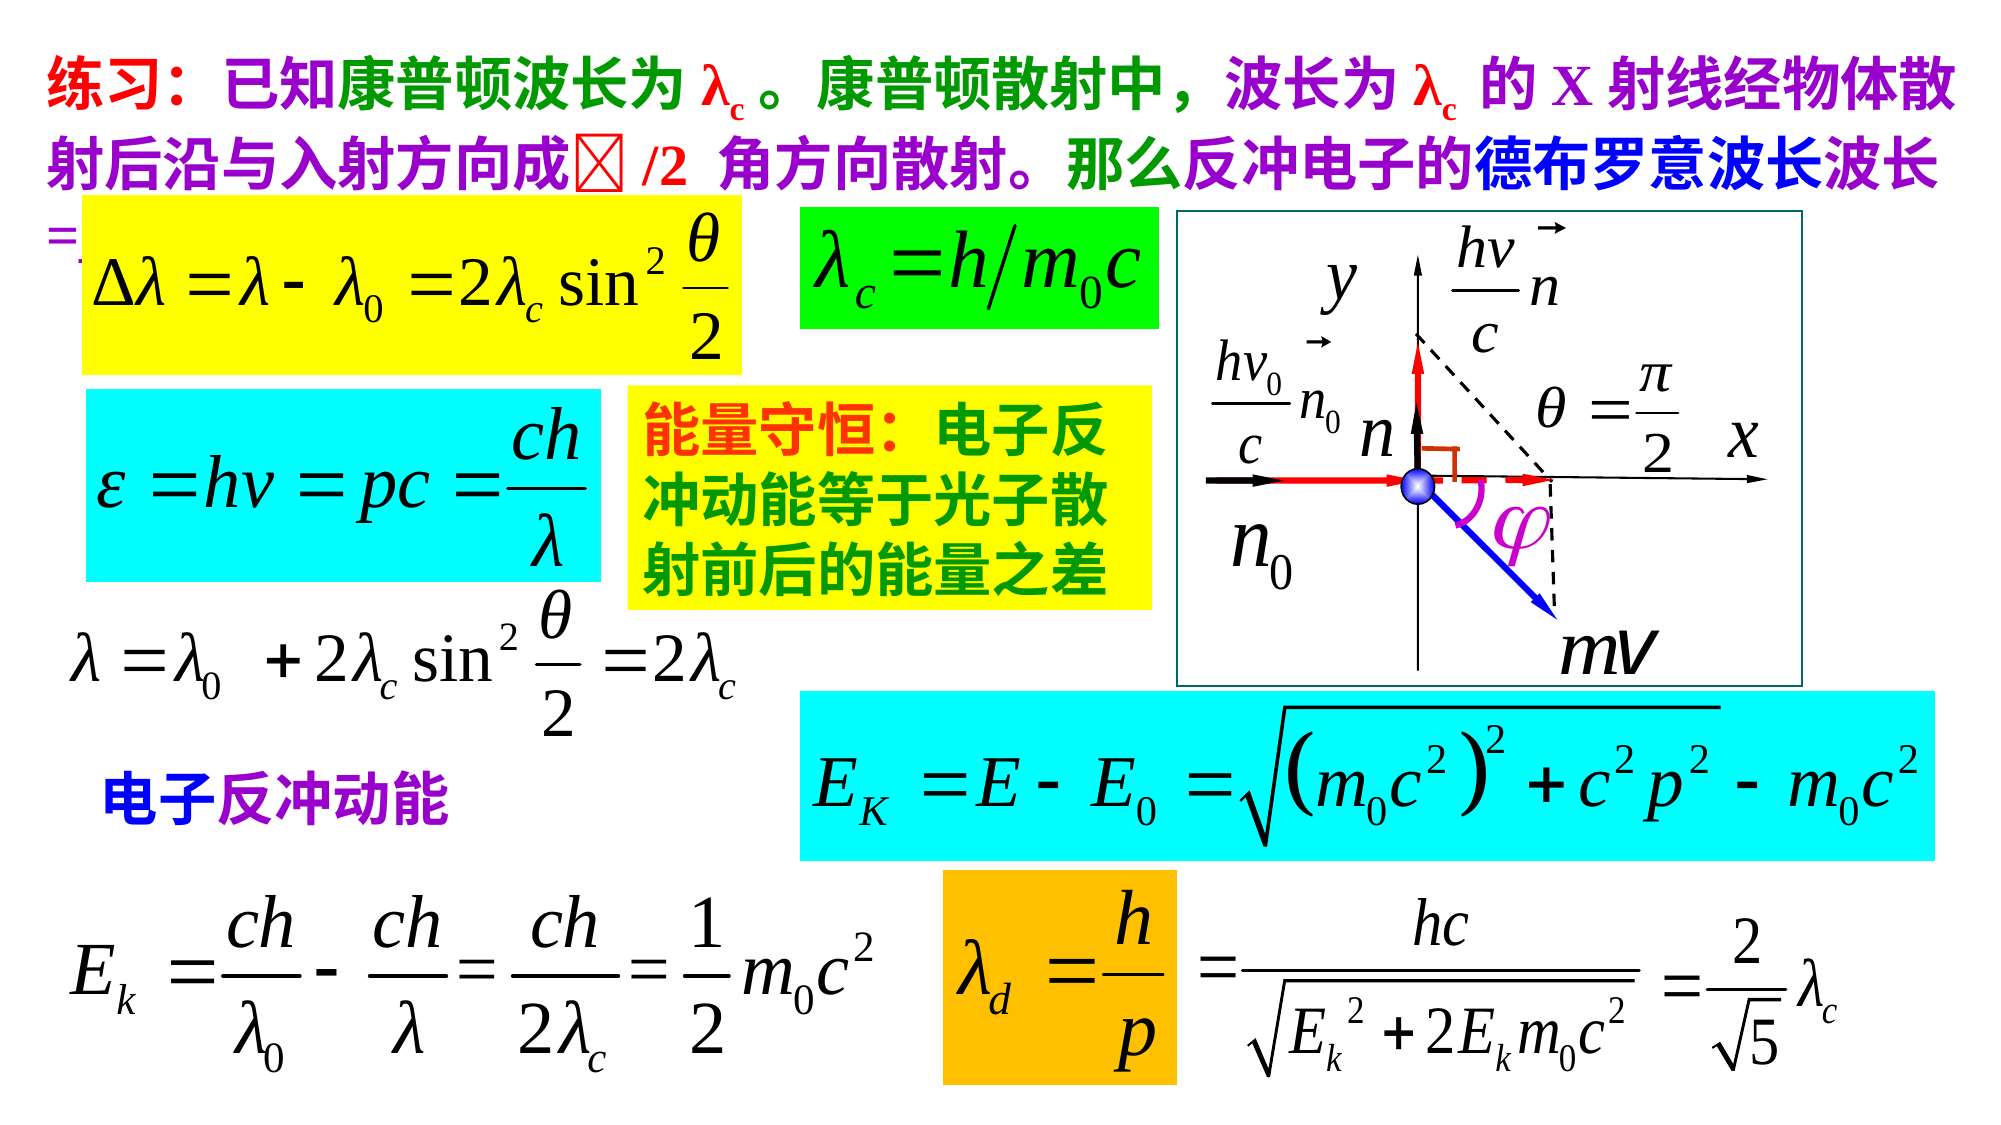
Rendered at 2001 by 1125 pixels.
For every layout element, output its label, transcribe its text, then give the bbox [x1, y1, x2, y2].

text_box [56, 875, 889, 1089]
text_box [56, 571, 781, 752]
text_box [799, 690, 1936, 862]
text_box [1184, 880, 1650, 1090]
text_box 能量守恒：电子反冲动能等于光子散射前后的能量之差 [627, 385, 1152, 610]
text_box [799, 206, 1160, 329]
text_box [942, 871, 1178, 1086]
text_box 电子反冲动能 [85, 760, 465, 840]
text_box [85, 388, 602, 583]
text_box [82, 195, 743, 376]
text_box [1649, 898, 1852, 1086]
text_box 练习：已知康普顿波长为λc。康普顿散射中，波长为λc 的X射线经物体散射后沿与入射方向成/2 角方向散射。那么反冲电子的德布罗意波长波长=___。 [31, 39, 2000, 275]
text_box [1176, 210, 1803, 689]
